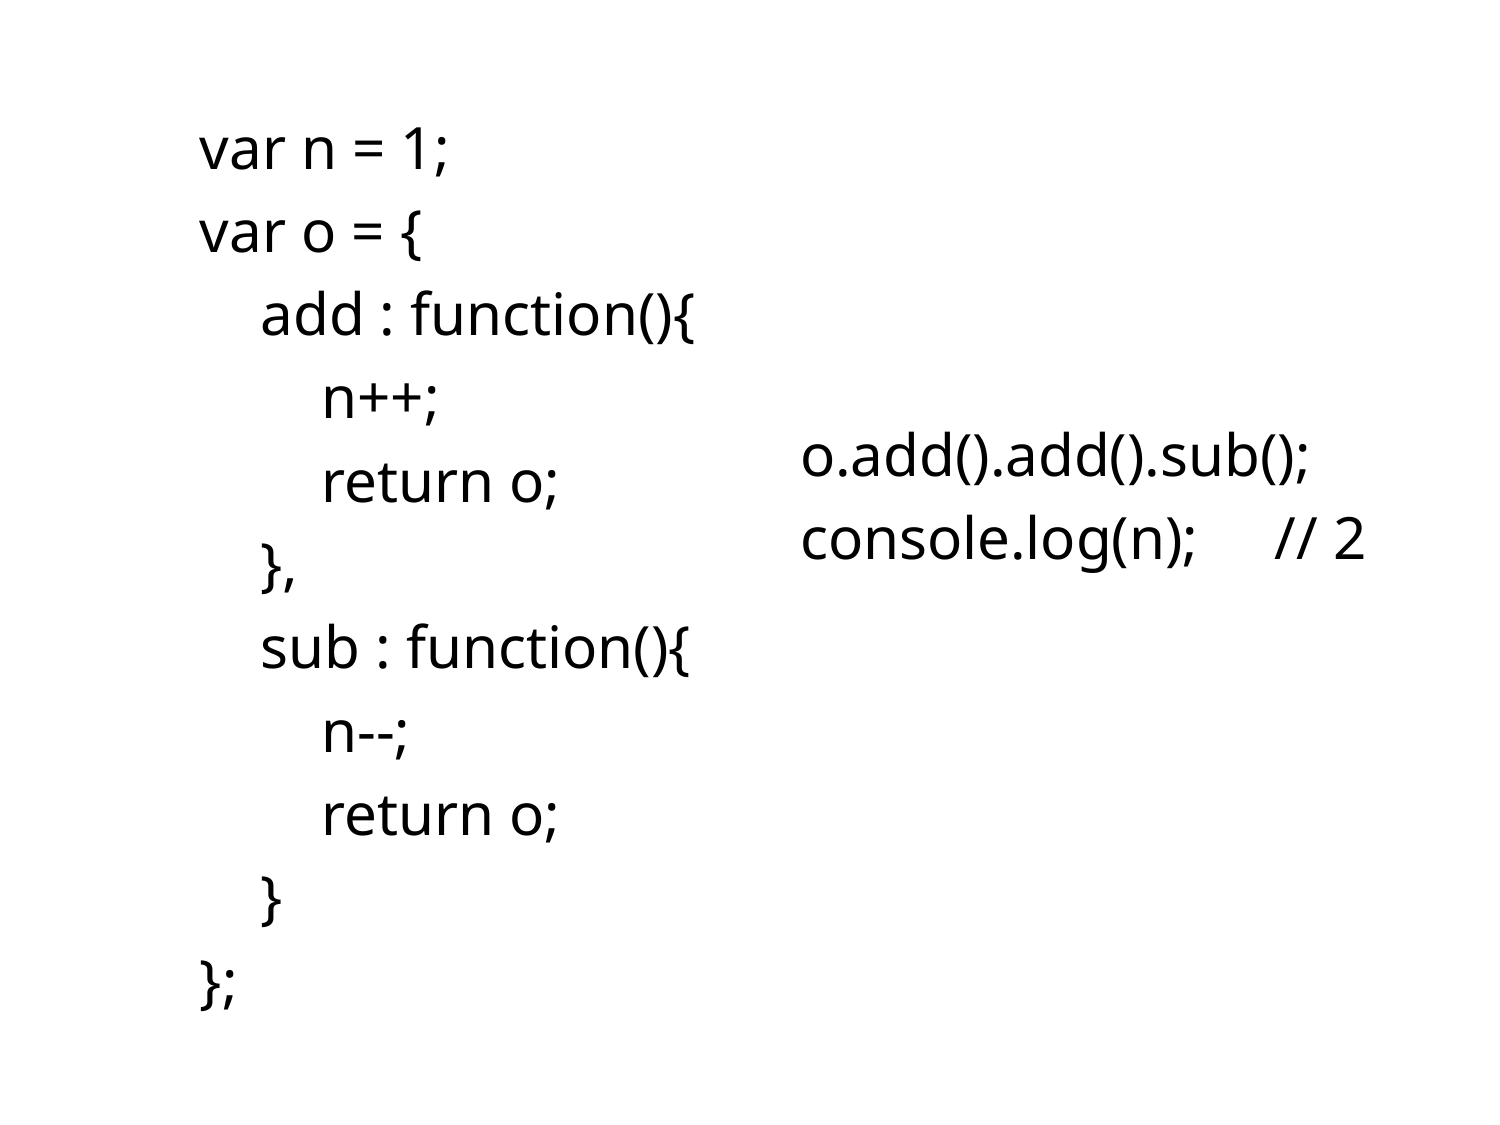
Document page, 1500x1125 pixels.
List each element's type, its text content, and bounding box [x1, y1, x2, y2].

text_box var n = 1; var o = { add : function(){ n++; return o; }, sub : function(){ n--; return o; } }; [123, 90, 972, 1022]
text_box o.add().add().sub(); console.log(n); // 2 [785, 397, 1500, 579]
